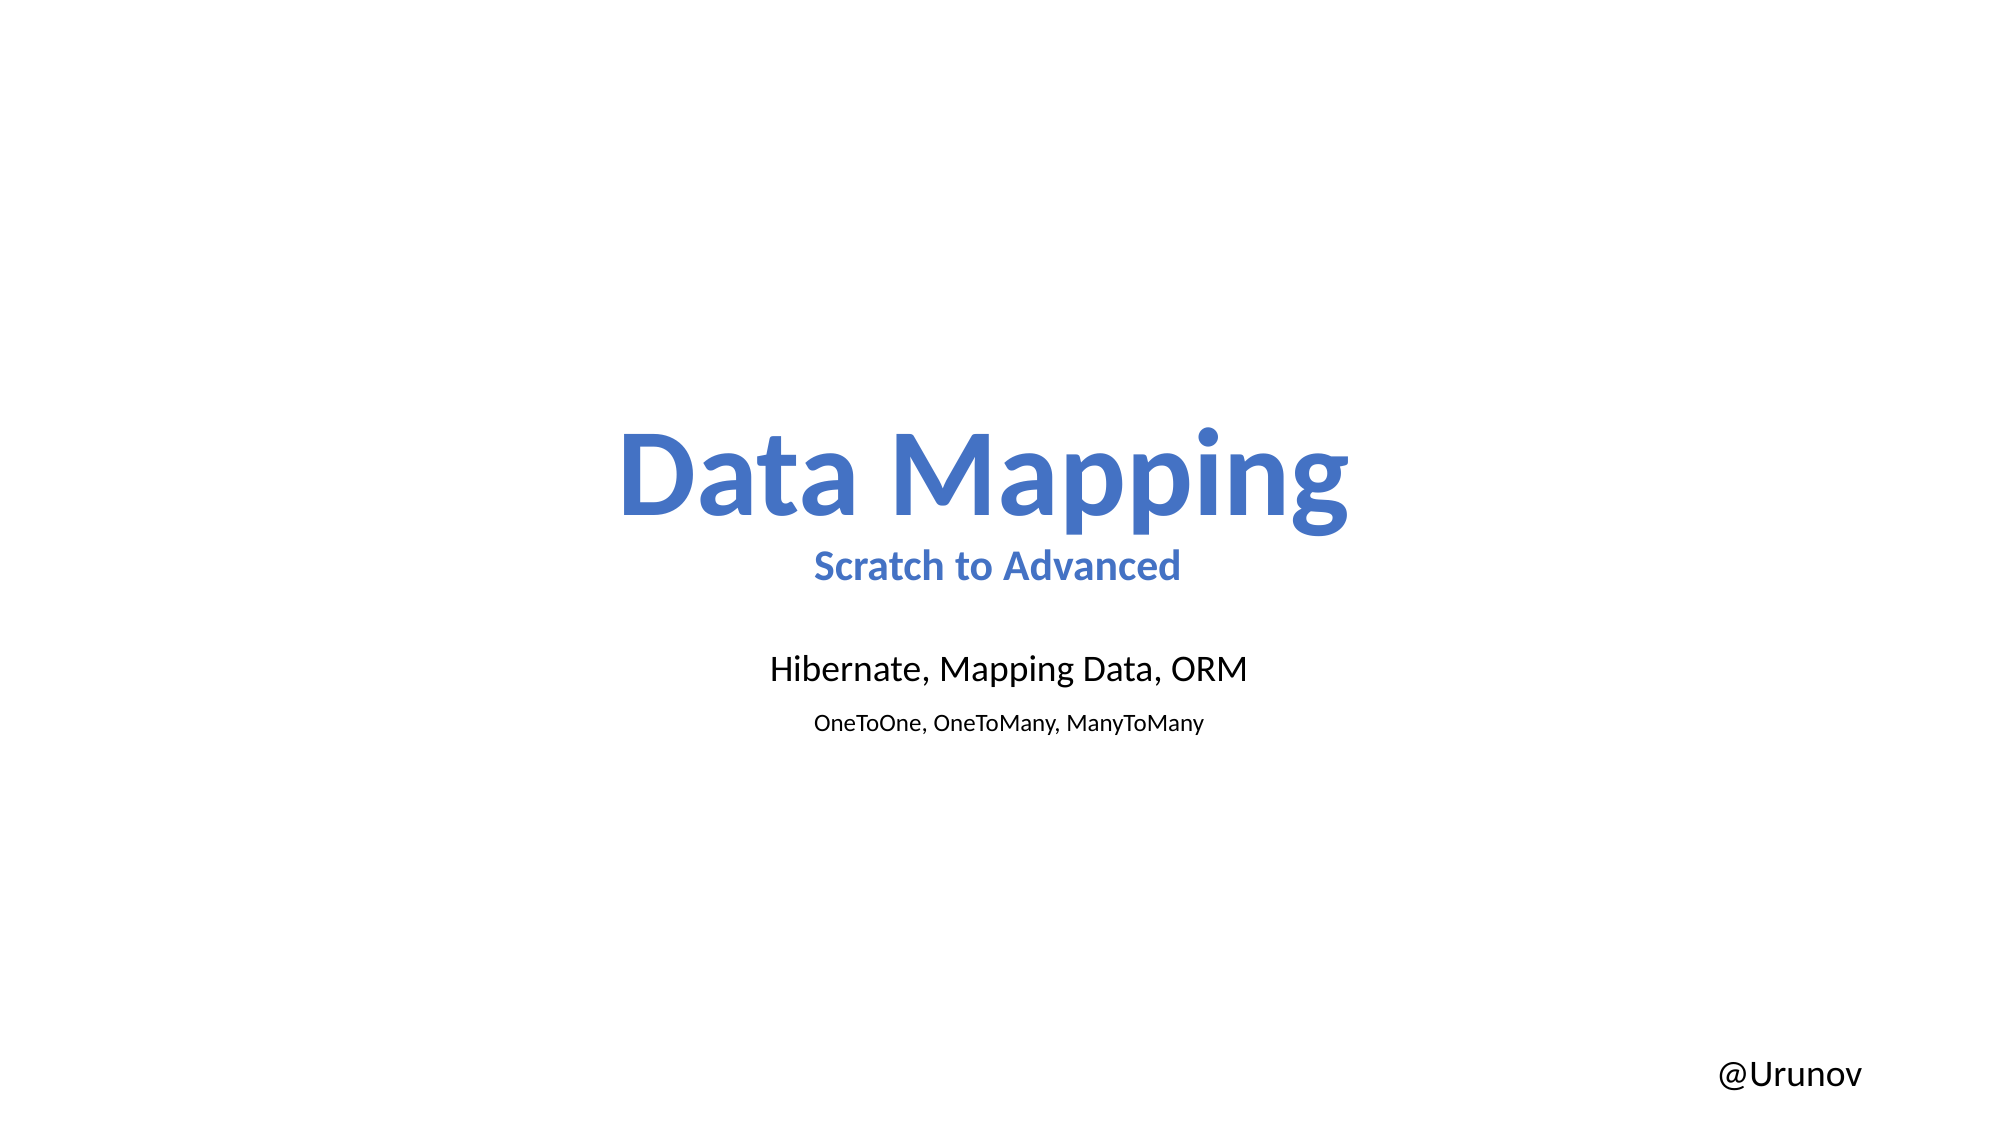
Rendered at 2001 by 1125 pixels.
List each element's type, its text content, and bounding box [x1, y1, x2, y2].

text_box @Urunov [1701, 1041, 1974, 1102]
subtitle Hibernate, Mapping Data, ORM OneToOne, OneToMany, ManyToMany [259, 641, 1760, 753]
title Data Mapping Scratch to Advanced [248, 279, 1749, 598]
